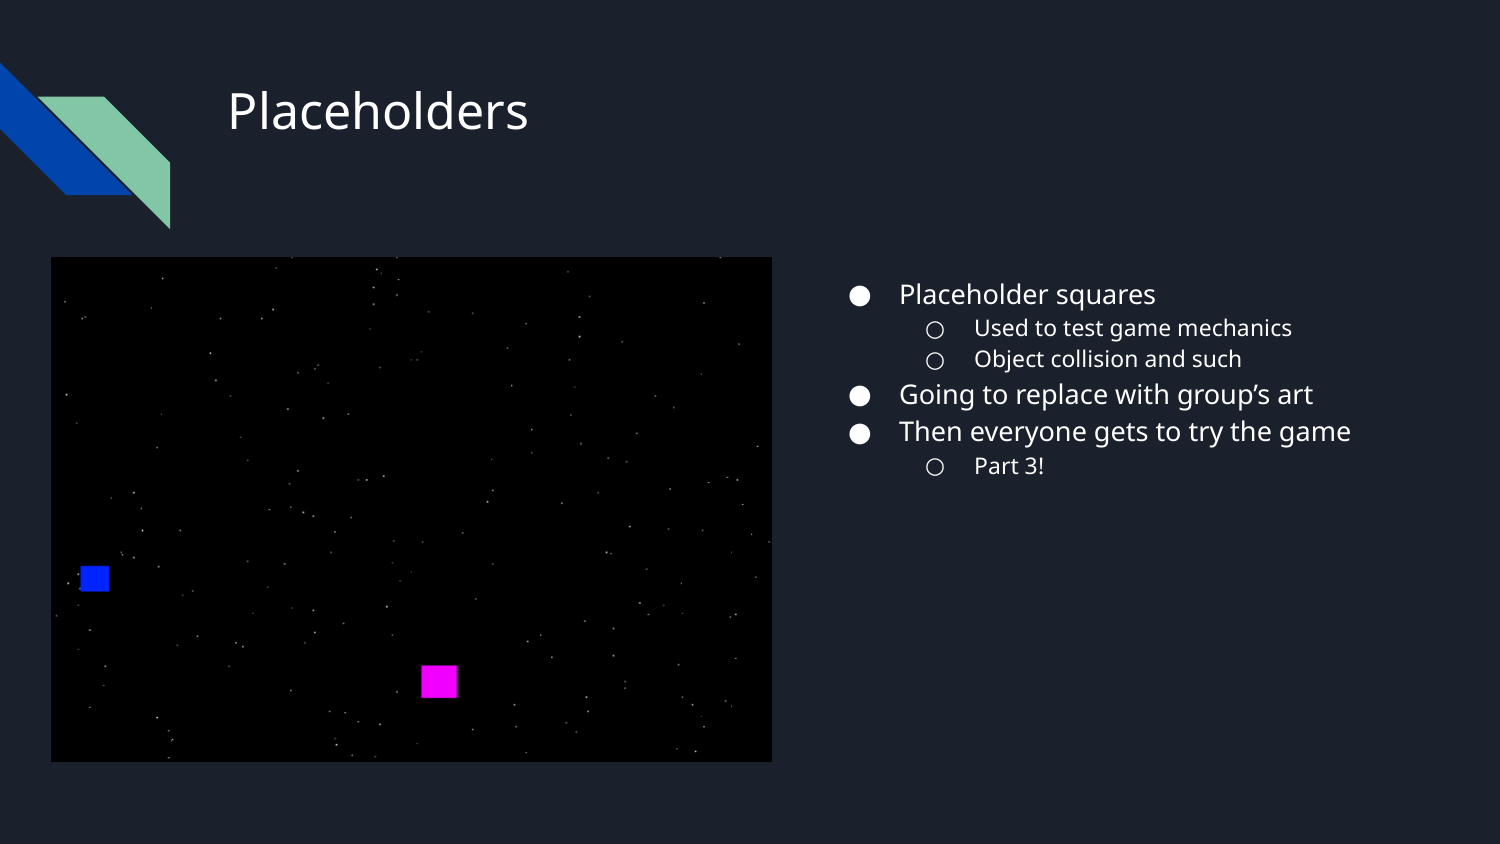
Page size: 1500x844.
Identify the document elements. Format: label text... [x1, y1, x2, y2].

picture [51, 256, 772, 763]
list Placeholder squares Used to test game mechanics Object collision and such Going to replace with group’s art Then everyone gets to try the game Part 3! [809, 257, 1368, 735]
title Placeholders [212, 64, 1368, 215]
